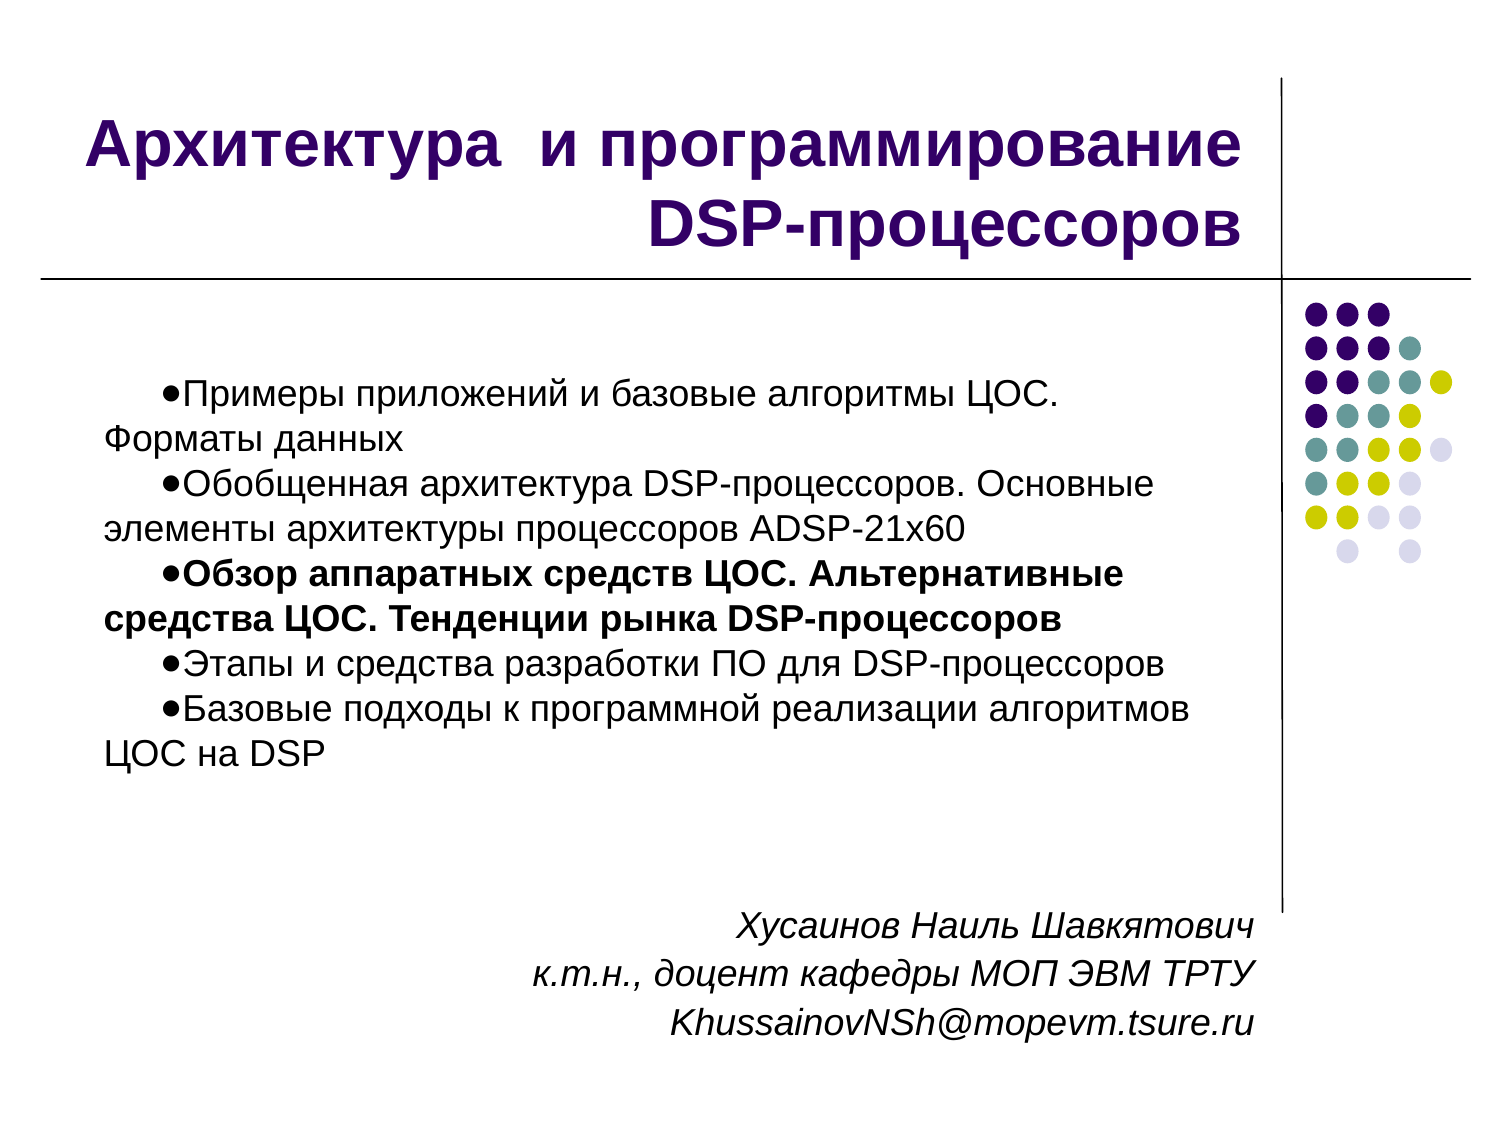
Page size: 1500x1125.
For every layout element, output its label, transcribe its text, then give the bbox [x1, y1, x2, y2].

text_box Хусаинов Наиль Шавкятович к.т.н., доцент кафедры МОП ЭВМ ТРТУ KhussainovNSh@mopevm.tsure.ru [419, 893, 1270, 1053]
title Архитектура и программирование DSP-процессоров [51, 76, 1258, 268]
text_box Примеры приложений и базовые алгоритмы ЦОС. Форматы данных Обобщенная архитектура DSP-процессоров. Основные элементы архитектуры процессоров ADSP-21x60 Обзор аппаратных средств ЦОС. Альтернативные средства ЦОС. Тенденции рынка DSP-процессоров Этапы и средства разработки ПО для DSP-процессоров Базовые подходы к программной реализации алгоритмов ЦОС на DSP [88, 361, 1211, 873]
